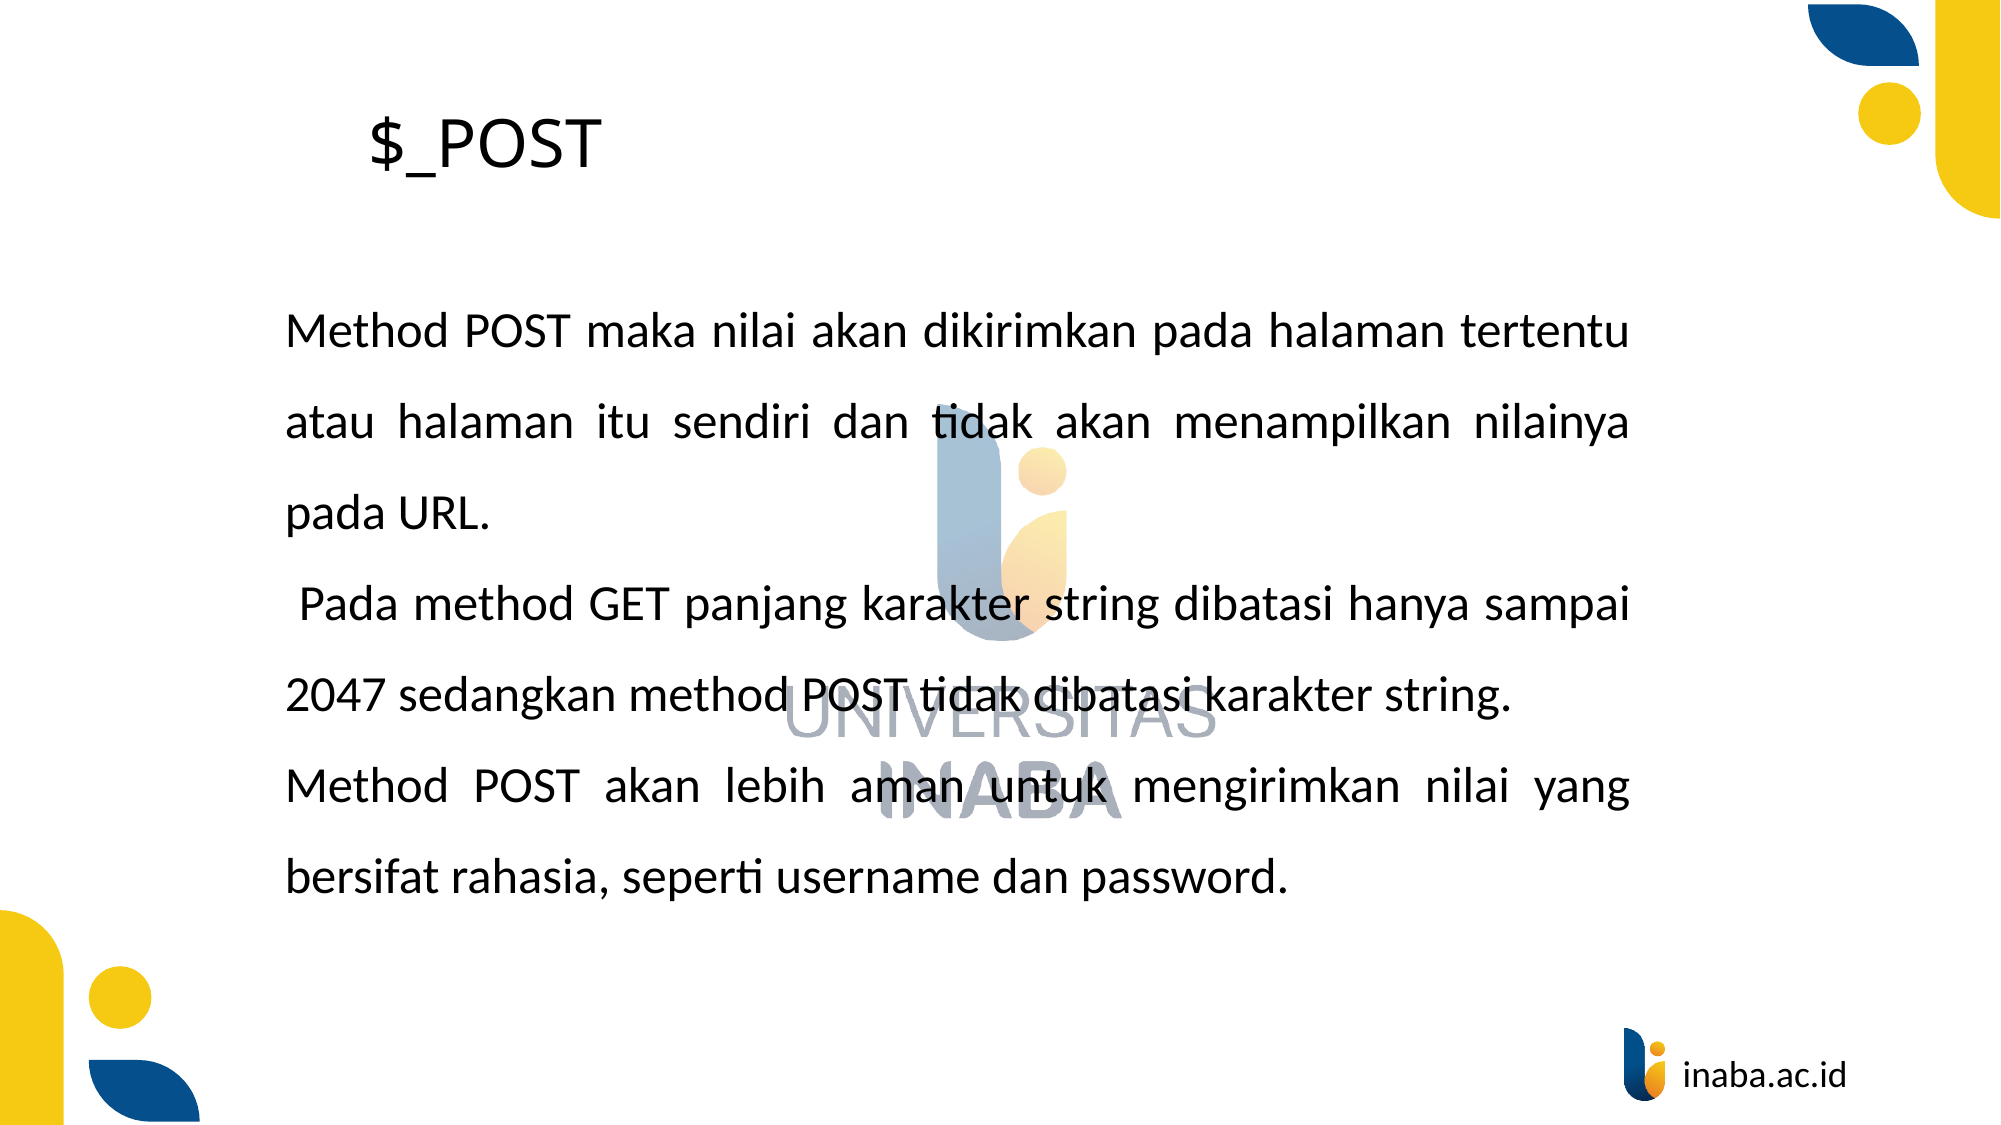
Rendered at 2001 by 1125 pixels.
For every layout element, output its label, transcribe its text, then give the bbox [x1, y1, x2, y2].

title $_POST [353, 82, 1647, 211]
picture [1624, 1028, 1665, 1101]
list Method POST maka nilai akan dikirimkan pada halaman tertentu atau halaman itu sendiri dan tidak akan menampilkan nilainya pada URL. Pada method GET panjang karakter string dibatasi hanya sampai 2047 sedangkan method POST tidak dibatasi karakter string. Method POST akan lebih aman untuk mengirimkan nilai yang bersifat rahasia, seperti username dan password. [268, 258, 1647, 997]
